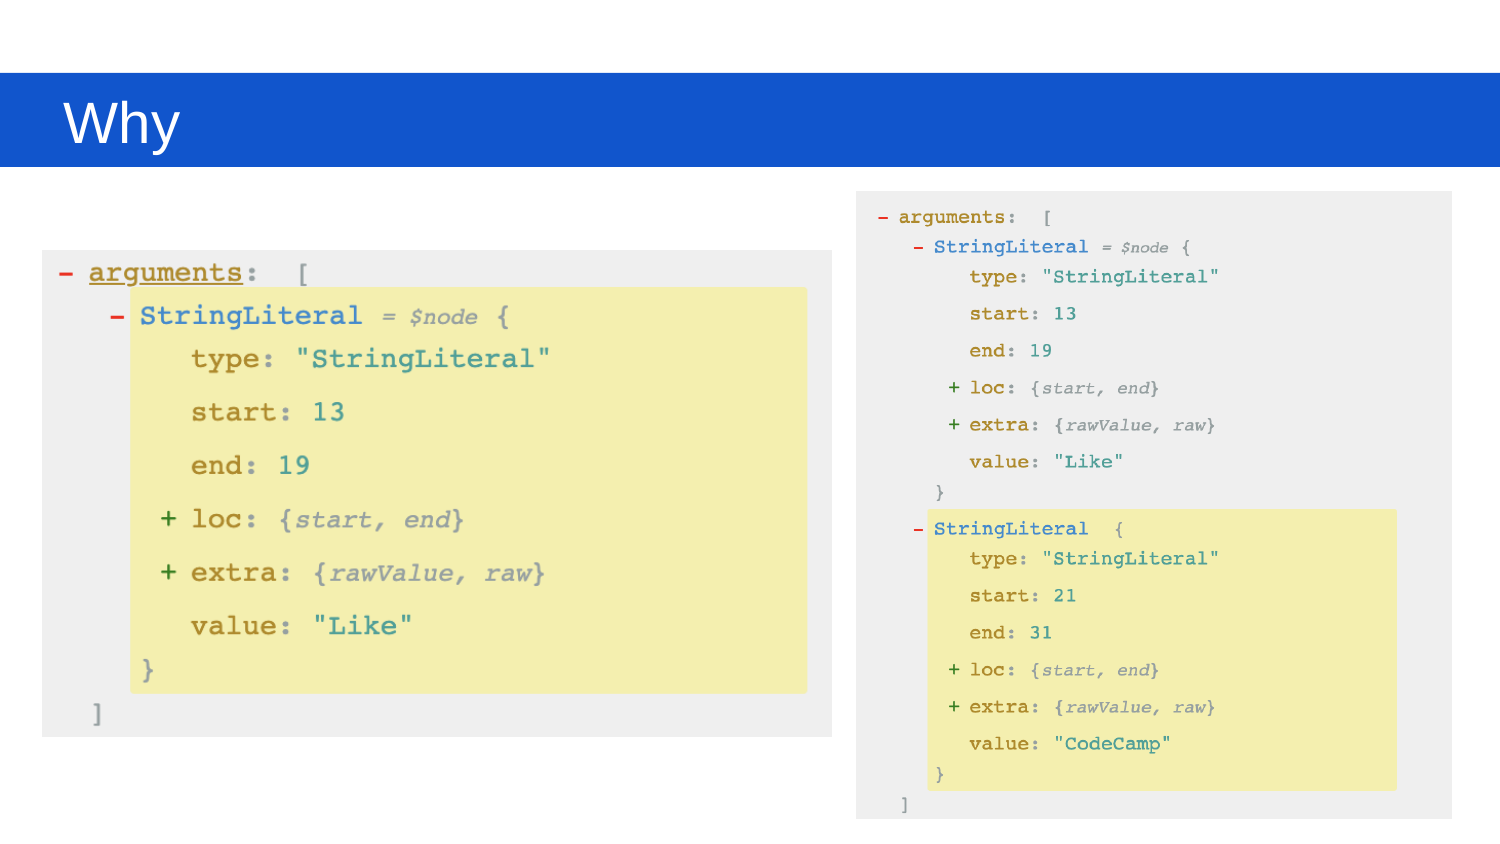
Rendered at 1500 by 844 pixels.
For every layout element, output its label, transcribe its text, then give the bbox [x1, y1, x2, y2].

picture [42, 250, 832, 737]
text_box Why [0, 72, 1500, 167]
picture [855, 191, 1452, 819]
